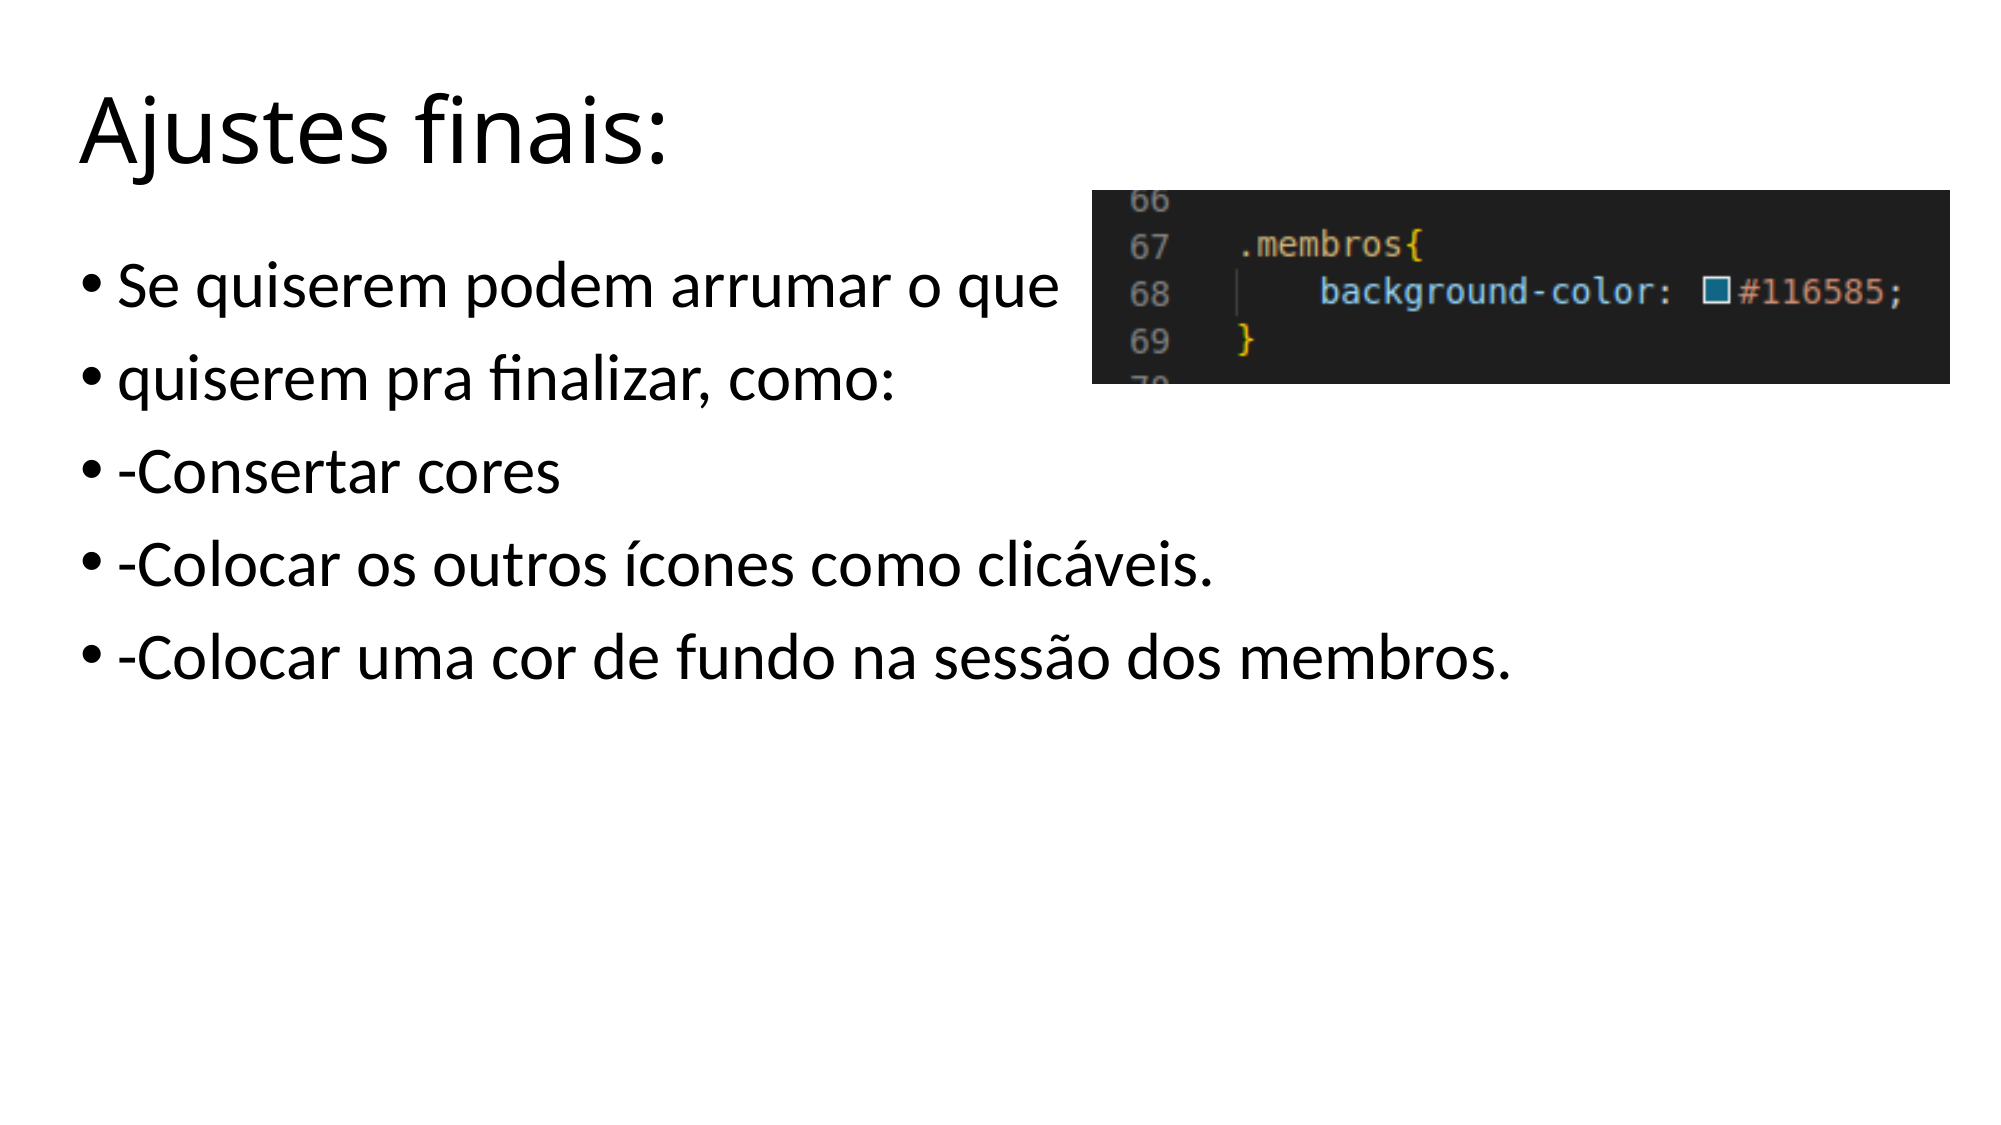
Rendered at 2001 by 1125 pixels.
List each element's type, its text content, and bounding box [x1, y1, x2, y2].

text_box Se quiserem podem arrumar o que quiserem pra finalizar, como: -Consertar cores -Colocar os outros ícones como clicáveis. -Colocar uma cor de fundo na sessão dos membros. [64, 242, 1950, 1078]
text_box Ajustes finais: [64, 61, 1426, 207]
picture [1092, 189, 1950, 385]
